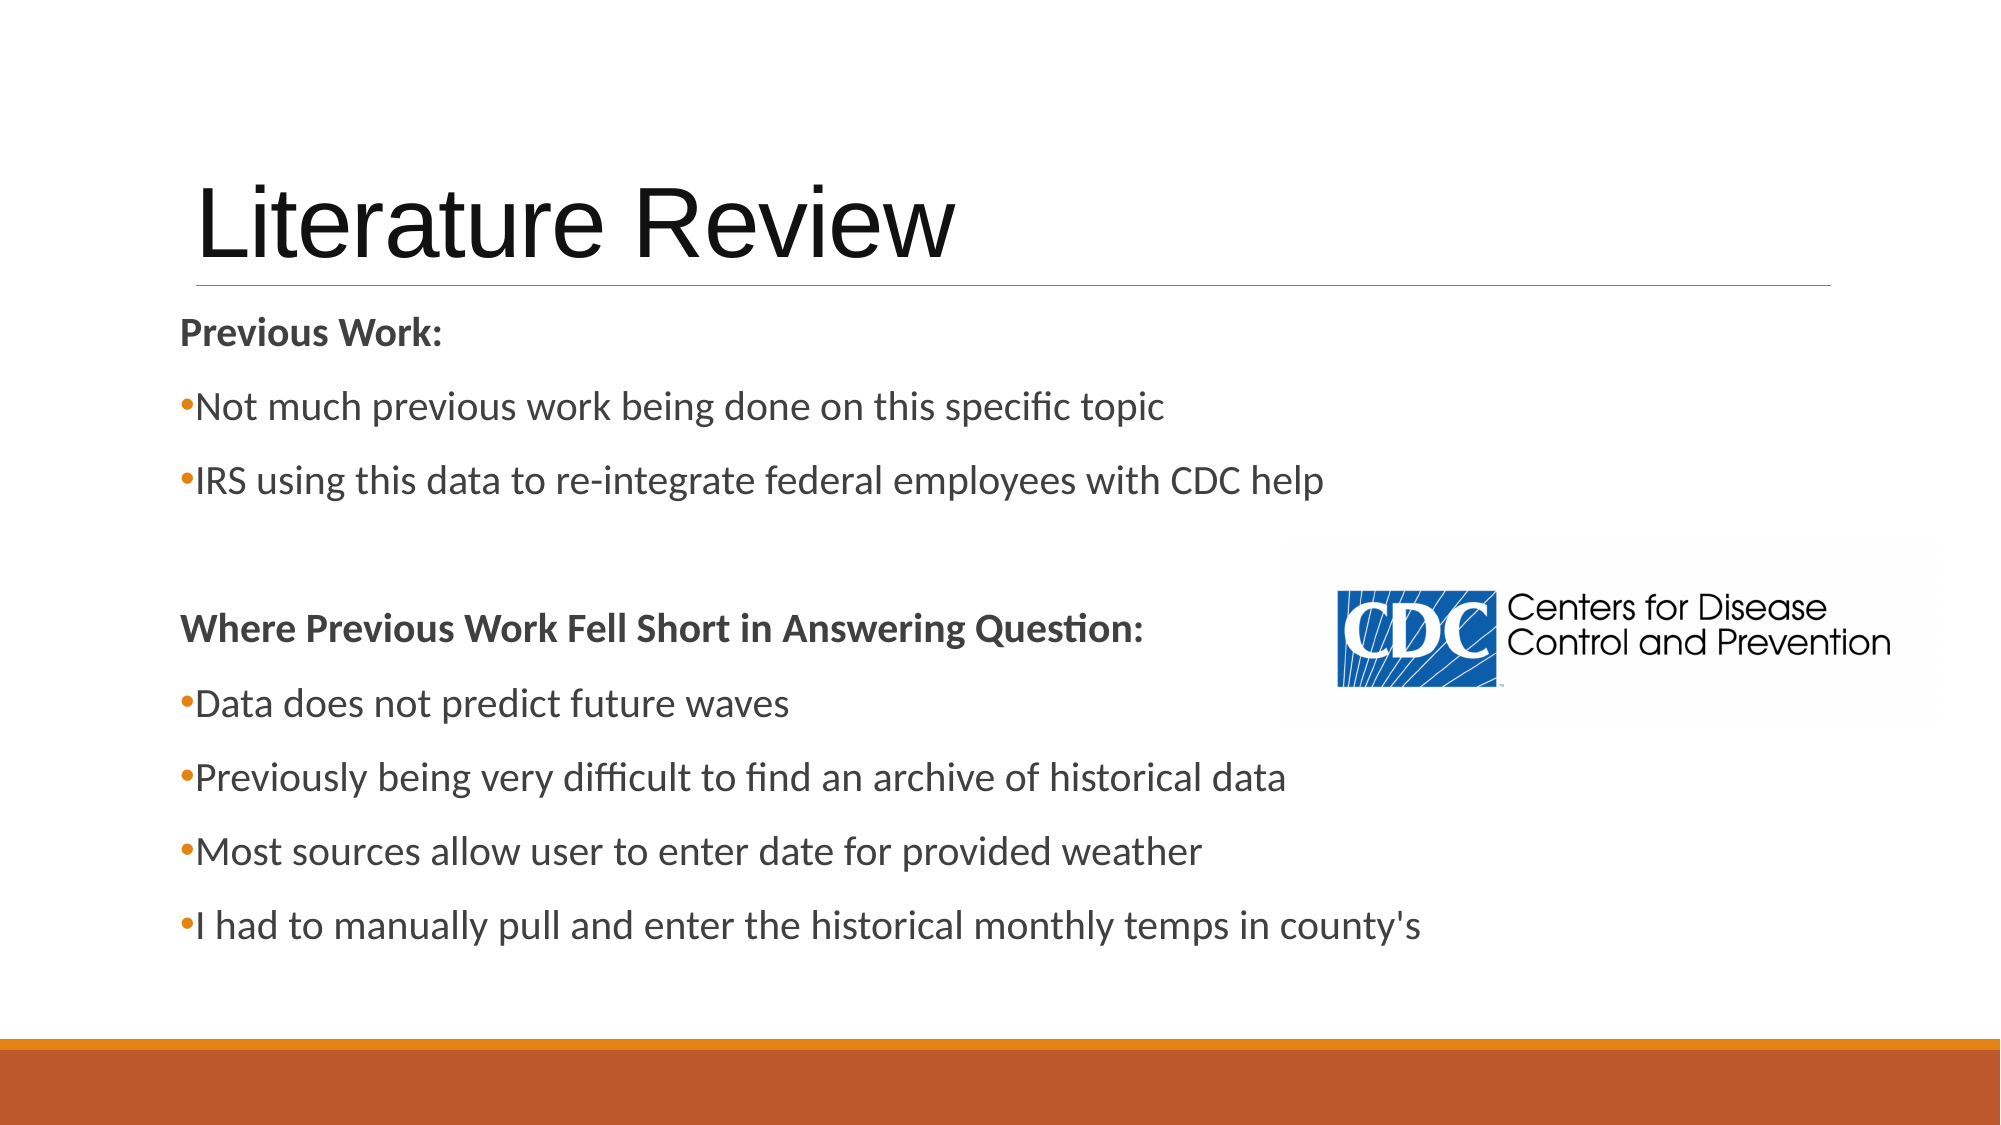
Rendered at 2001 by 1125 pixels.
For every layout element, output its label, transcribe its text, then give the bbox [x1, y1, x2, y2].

picture [1285, 541, 1939, 729]
list Previous Work: Not much previous work being done on this specific topic IRS using this data to re-integrate federal employees with CDC help Where Previous Work Fell Short in Answering Question: Data does not predict future waves Previously being very difficult to find an archive of historical data Most sources allow user to enter date for provided weather I had to manually pull and enter the historical monthly temps in county's [180, 302, 1830, 963]
title Literature Review [180, 47, 1830, 285]
